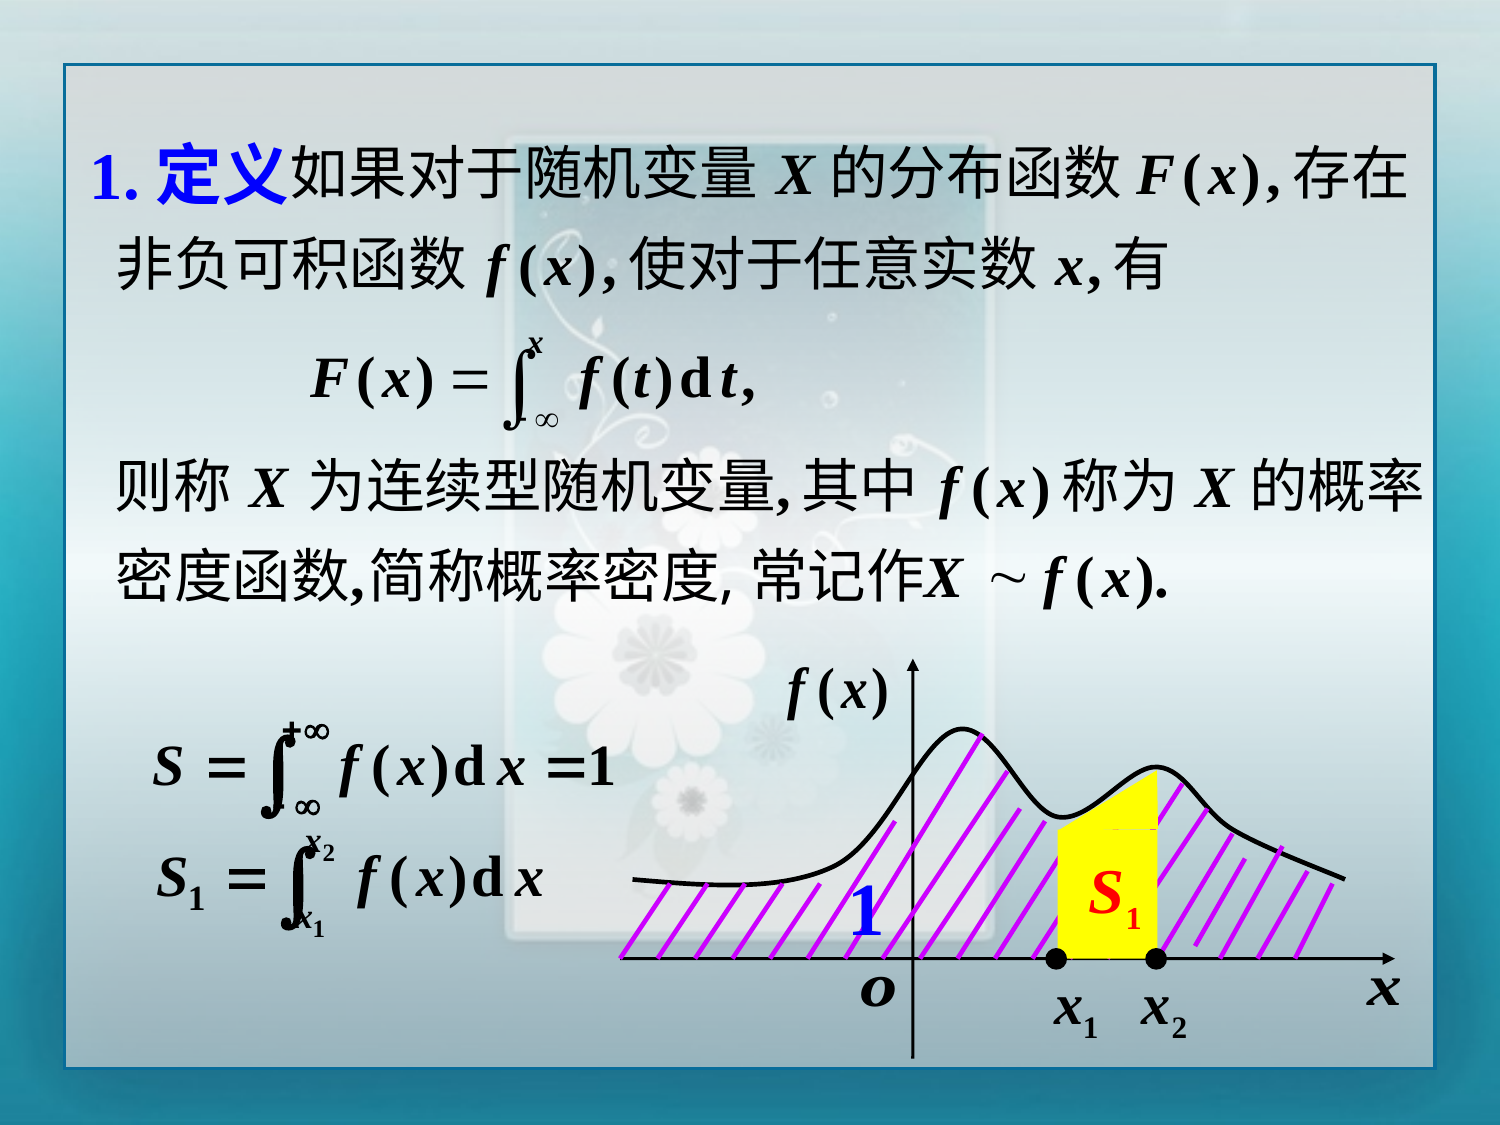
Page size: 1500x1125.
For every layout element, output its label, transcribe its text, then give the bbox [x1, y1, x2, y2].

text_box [1057, 770, 1158, 959]
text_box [619, 733, 1333, 959]
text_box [149, 819, 551, 943]
text_box 1.定义 [74, 125, 391, 221]
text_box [146, 707, 618, 823]
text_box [619, 965, 1396, 1059]
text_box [773, 662, 1409, 1013]
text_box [1082, 858, 1144, 934]
picture [0, 0, 1500, 1125]
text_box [1133, 945, 1193, 1044]
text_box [1044, 945, 1102, 1044]
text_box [108, 134, 1436, 623]
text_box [619, 658, 1396, 731]
